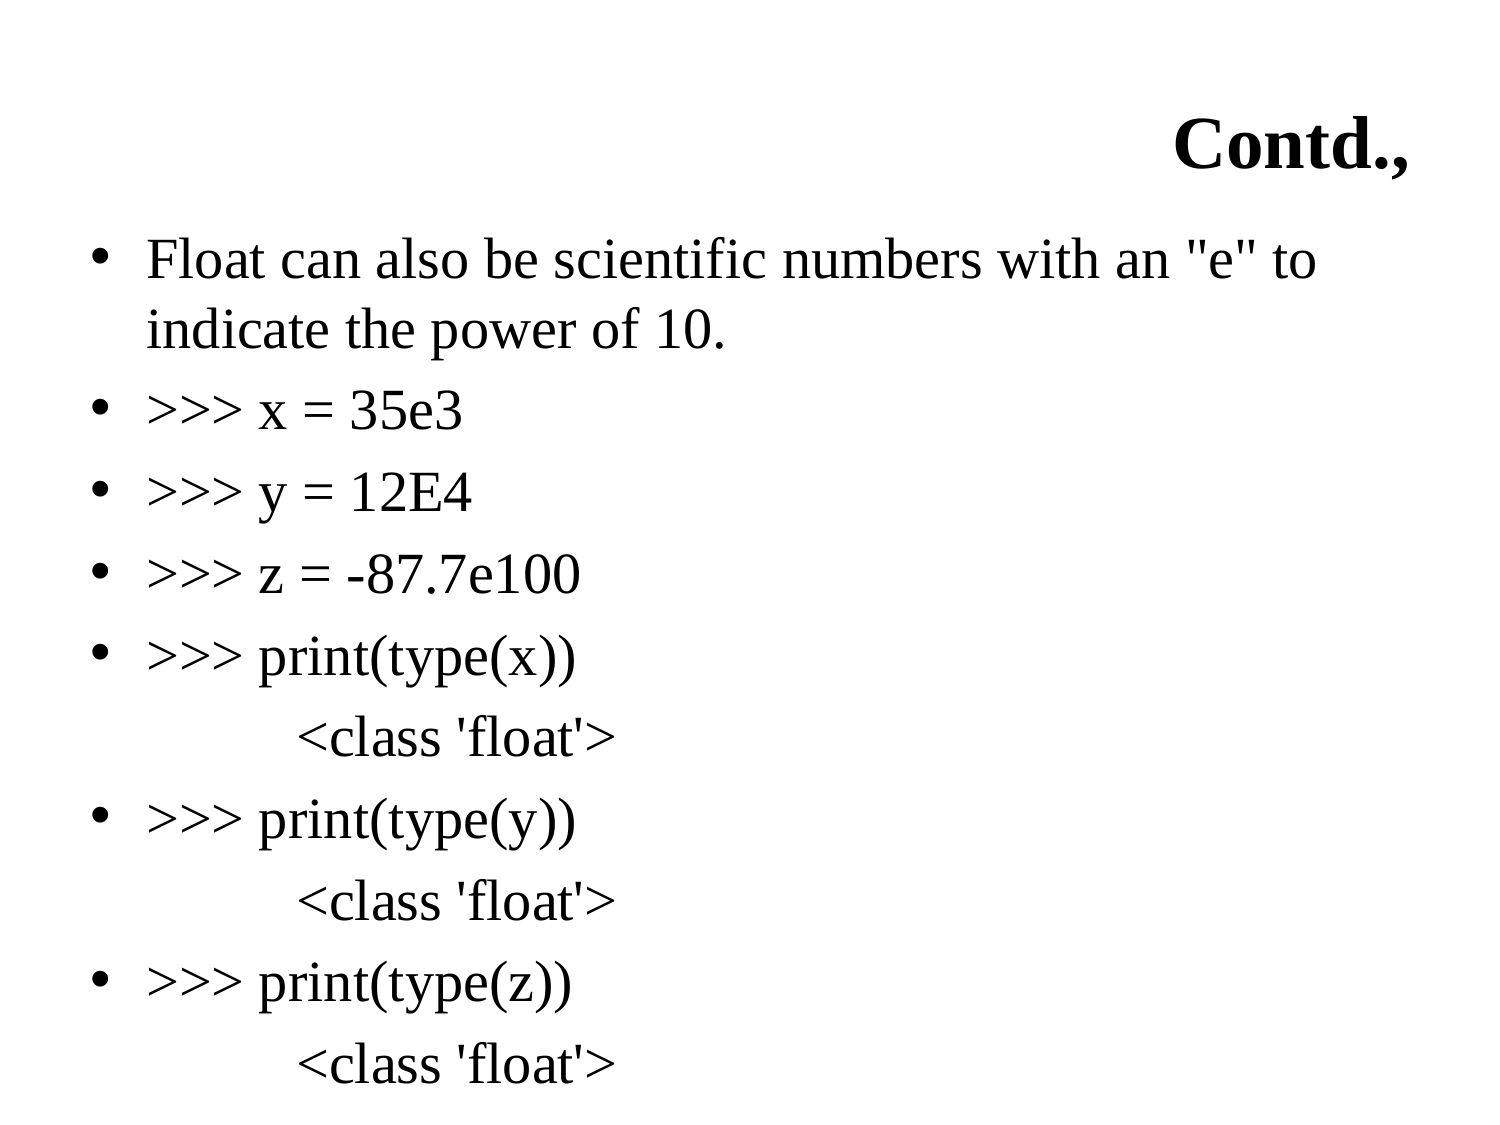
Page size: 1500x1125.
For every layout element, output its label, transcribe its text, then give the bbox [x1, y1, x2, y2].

title Contd., [75, 45, 1425, 212]
list Float can also be scientific numbers with an "e" to indicate the power of 10. >>> x = 35e3 >>> y = 12E4 >>> z = -87.7e100 >>> print(type(x)) <class 'float'> >>> print(type(y)) <class 'float'> >>> print(type(z)) <class 'float'> [75, 212, 1425, 955]
